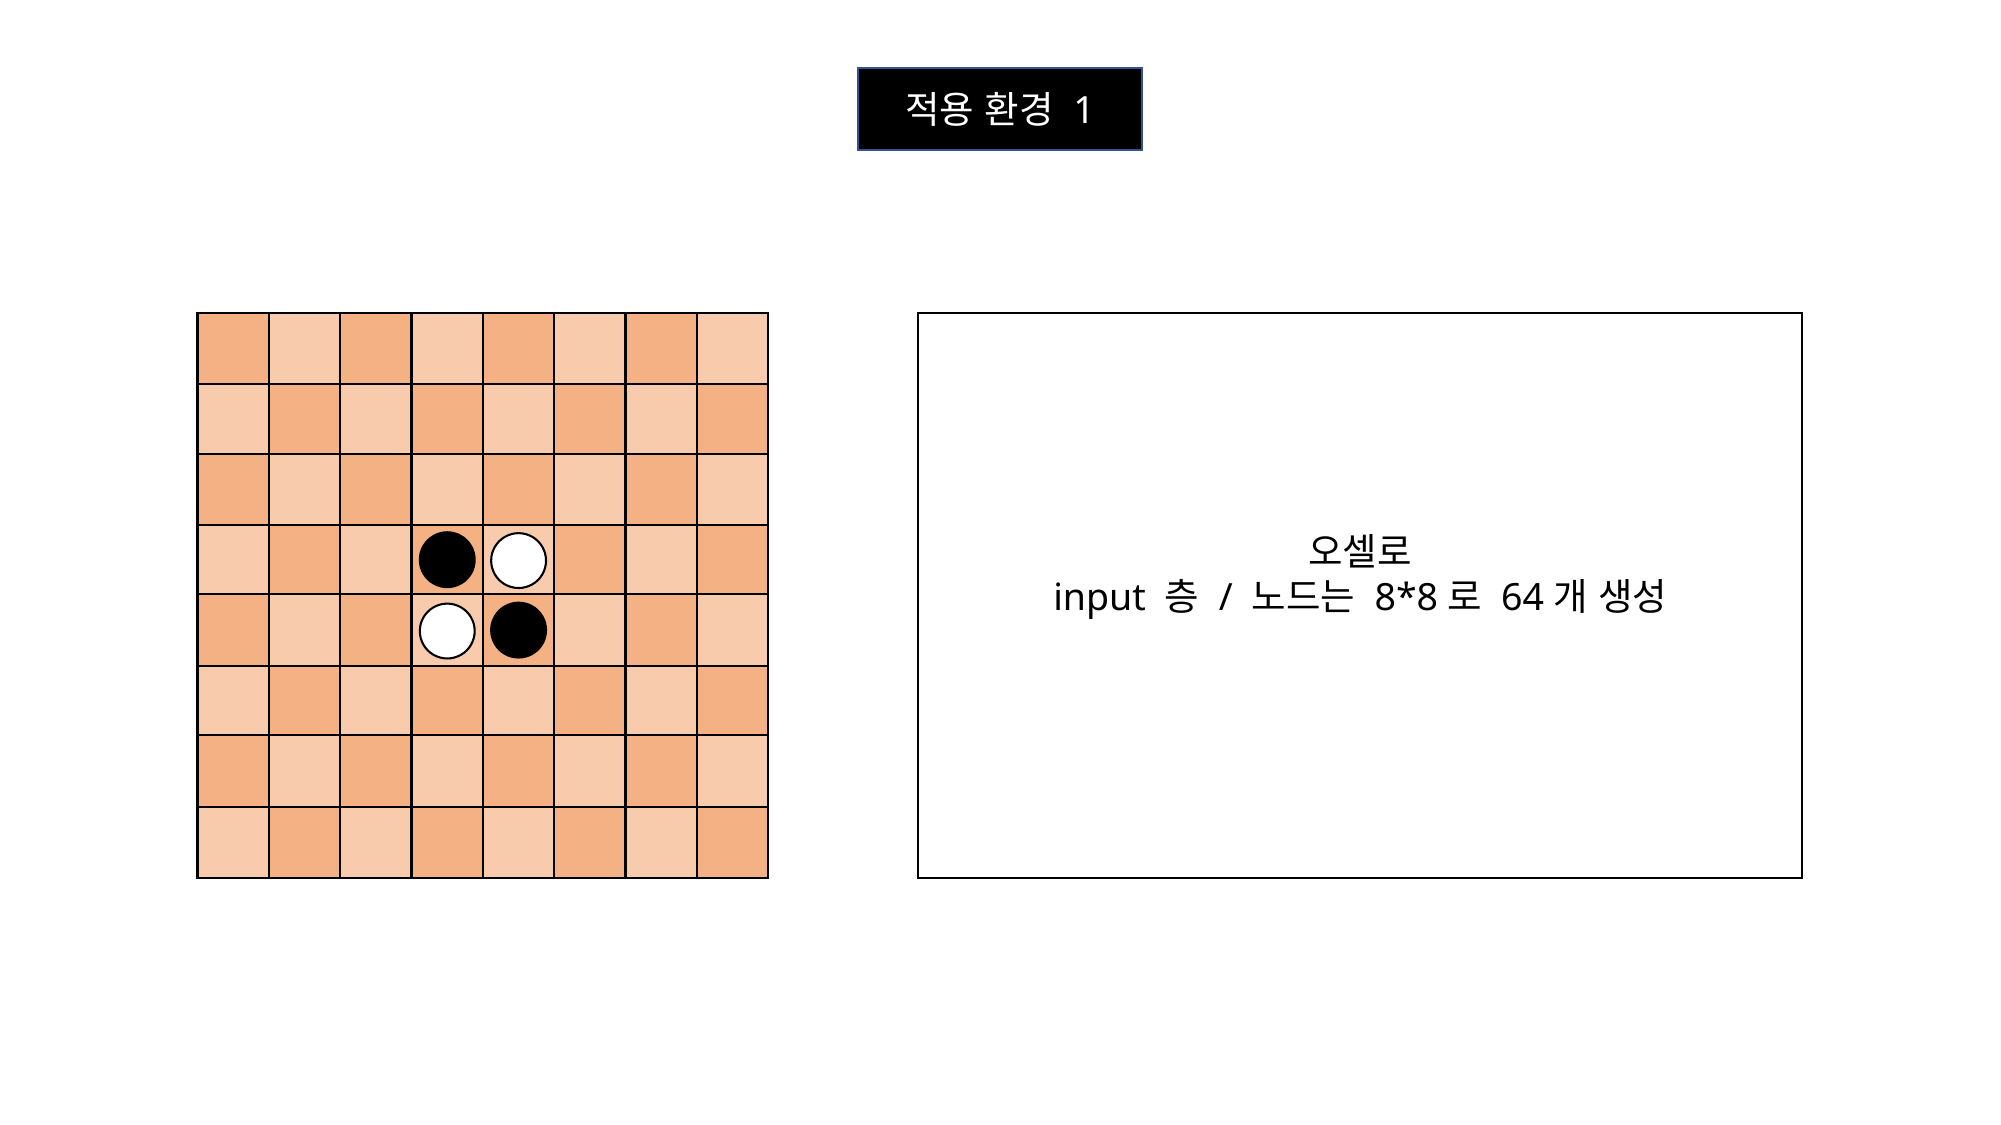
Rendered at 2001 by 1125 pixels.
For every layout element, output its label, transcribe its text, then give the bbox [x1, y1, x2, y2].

text_box [339, 383, 412, 453]
text_box [696, 453, 769, 526]
text_box [698, 385, 769, 453]
text_box [339, 312, 411, 383]
text_box [196, 312, 268, 383]
text_box [268, 734, 339, 808]
text_box [555, 385, 625, 453]
text_box [412, 526, 482, 593]
text_box [196, 593, 268, 665]
text_box [698, 526, 769, 593]
text_box [196, 806, 270, 879]
text_box [625, 383, 698, 453]
text_box [698, 808, 769, 879]
text_box [412, 808, 482, 879]
text_box [696, 734, 769, 808]
text_box [412, 385, 482, 453]
text_box [268, 453, 339, 526]
text_box [698, 667, 769, 734]
text_box [482, 453, 553, 524]
text_box [339, 665, 412, 734]
text_box [418, 602, 476, 660]
text_box [553, 734, 625, 808]
text_box [270, 667, 339, 734]
text_box [418, 531, 476, 589]
text_box [553, 593, 625, 667]
text_box [555, 808, 625, 879]
text_box [196, 453, 268, 524]
text_box [410, 734, 482, 808]
text_box [482, 312, 553, 383]
text_box [490, 532, 548, 590]
text_box [482, 383, 555, 453]
text_box [270, 808, 339, 879]
text_box [553, 453, 625, 526]
text_box [482, 524, 555, 593]
text_box [490, 601, 548, 659]
text_box [339, 734, 410, 806]
text_box [268, 312, 339, 385]
text_box [196, 665, 270, 734]
text_box [268, 593, 339, 667]
text_box [196, 383, 270, 453]
text_box [625, 734, 696, 806]
text_box [625, 524, 698, 593]
text_box [196, 734, 268, 806]
text_box [339, 524, 412, 593]
text_box [625, 665, 698, 734]
text_box [553, 312, 625, 385]
text_box [696, 312, 769, 385]
text_box [625, 806, 698, 879]
text_box [270, 526, 339, 593]
text_box [625, 593, 696, 665]
text_box [412, 667, 482, 734]
text_box [625, 312, 696, 383]
text_box [411, 312, 482, 385]
text_box [555, 667, 625, 734]
text_box [339, 806, 412, 879]
text_box [410, 593, 482, 667]
text_box [482, 806, 555, 879]
text_box [696, 593, 769, 667]
text_box 적용 환경 1 [857, 67, 1143, 151]
text_box [339, 453, 411, 524]
text_box [196, 524, 270, 593]
text_box [411, 453, 482, 526]
text_box [555, 526, 625, 593]
text_box [625, 453, 696, 524]
text_box [482, 593, 553, 665]
text_box [270, 385, 339, 453]
text_box 오셀로 input 층 / 노드는 8*8로 64개 생성 [917, 312, 1803, 879]
text_box [482, 734, 553, 806]
text_box [482, 665, 555, 734]
text_box [339, 593, 410, 665]
